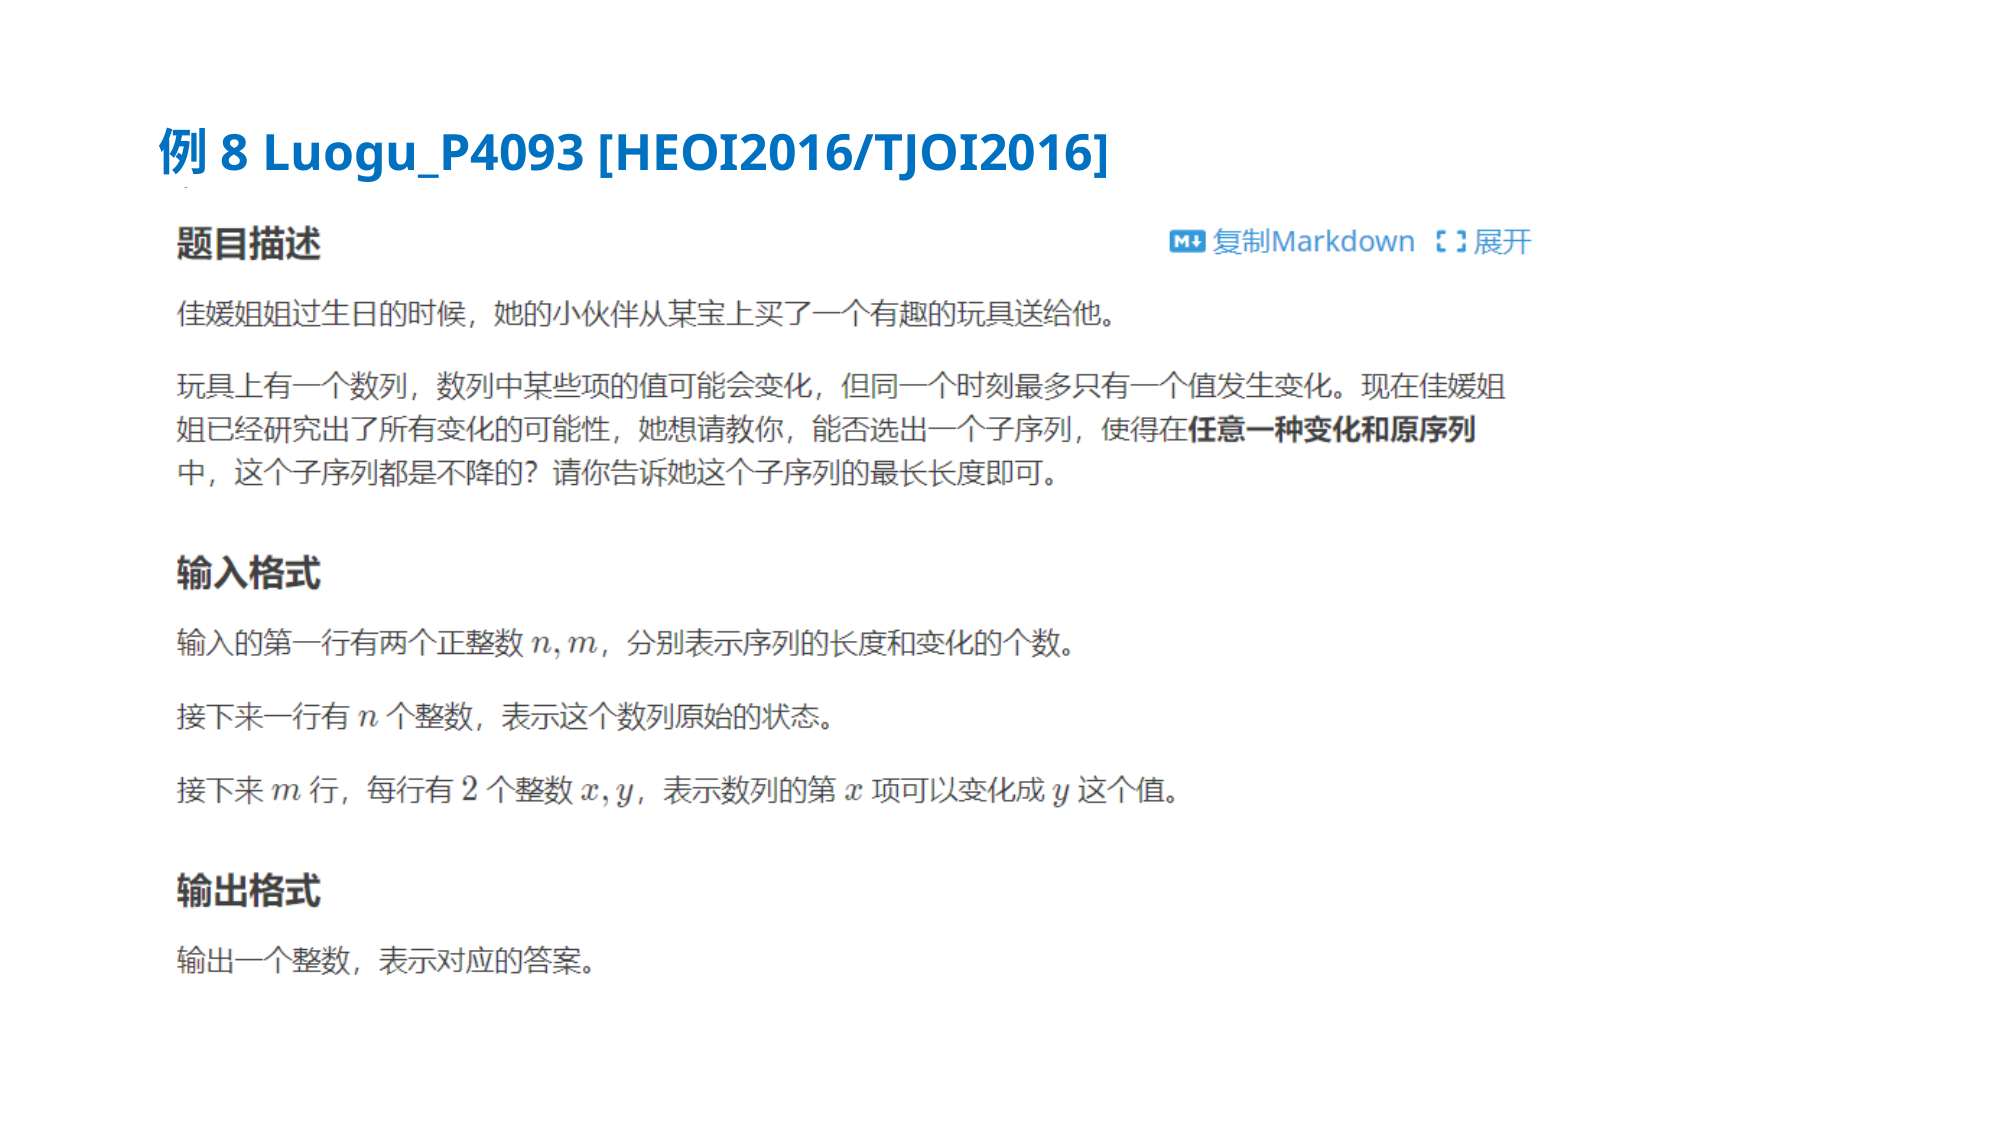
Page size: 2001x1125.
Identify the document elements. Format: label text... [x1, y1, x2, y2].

text_box 例8 Luogu_P4093 [HEOI2016/TJOI2016] 序列 [143, 112, 1144, 188]
picture [143, 188, 1570, 1014]
